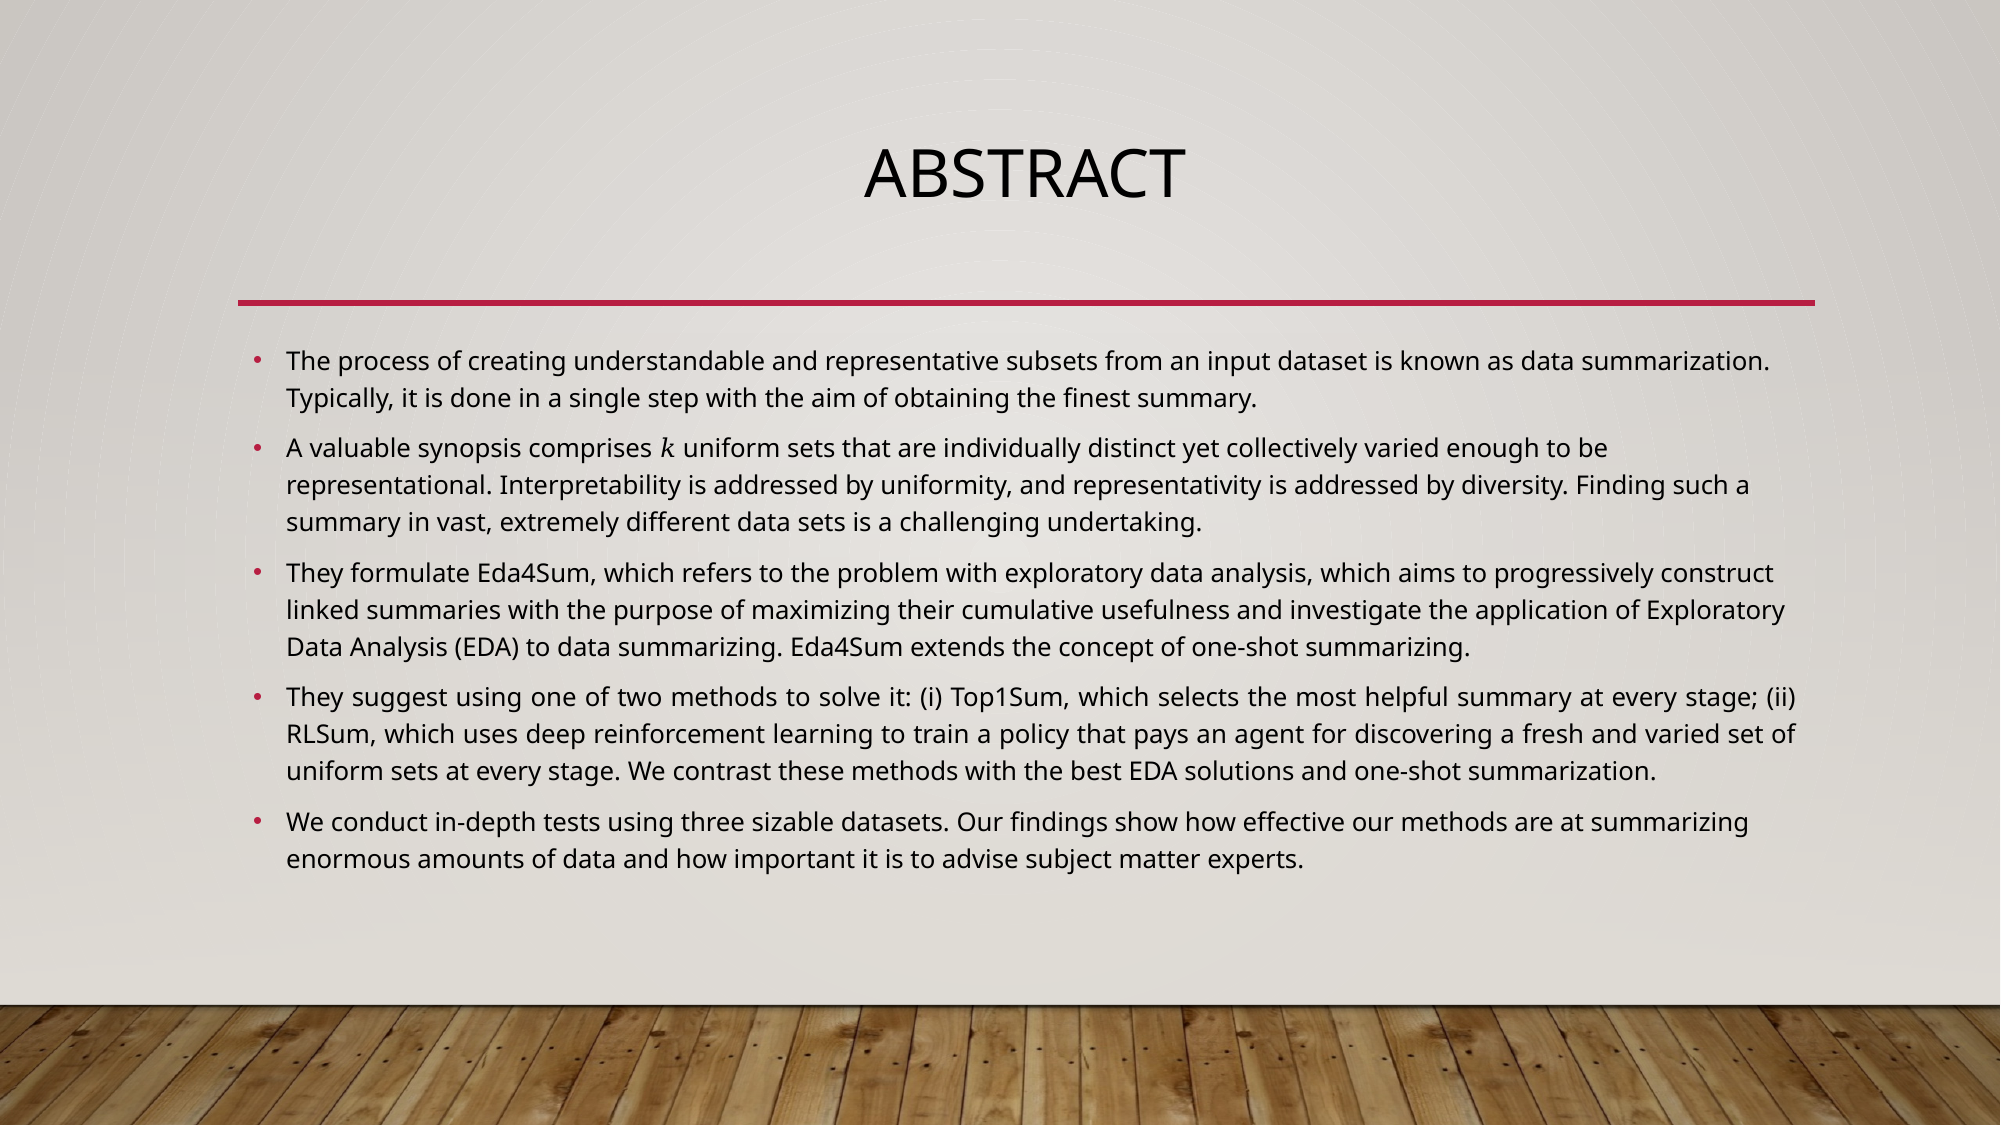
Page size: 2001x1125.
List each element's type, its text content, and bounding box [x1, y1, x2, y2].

picture [0, 1005, 2000, 1125]
title Abstract [238, 131, 1814, 305]
list The process of creating understandable and representative subsets from an input dataset is known as data summarization. Typically, it is done in a single step with the aim of obtaining the finest summary. A valuable synopsis comprises 𝑘 uniform sets that are individually distinct yet collectively varied enough to be representational. Interpretability is addressed by uniformity, and representativity is addressed by diversity. Finding such a summary in vast, extremely different data sets is a challenging undertaking. They formulate Eda4Sum, which refers to the problem with exploratory data analysis, which aims to progressively construct linked summaries with the purpose of maximizing their cumulative usefulness and investigate the application of Exploratory Data Analysis (EDA) to data summarizing. Eda4Sum extends the concept of one-shot summarizing. They suggest using one of two methods to solve it: (i) Top1Sum, which selects the most helpful summary at every stage; (ii) RLSum, which uses deep reinforcement learning to train a policy that pays an agent for discovering a fresh and varied set of uniform sets at every stage. We contrast these methods with the best EDA solutions and one-shot summarization. We conduct in-depth tests using three sizable datasets. Our findings show how effective our methods are at summarizing enormous amounts of data and how important it is to advise subject matter experts. [238, 330, 1814, 897]
